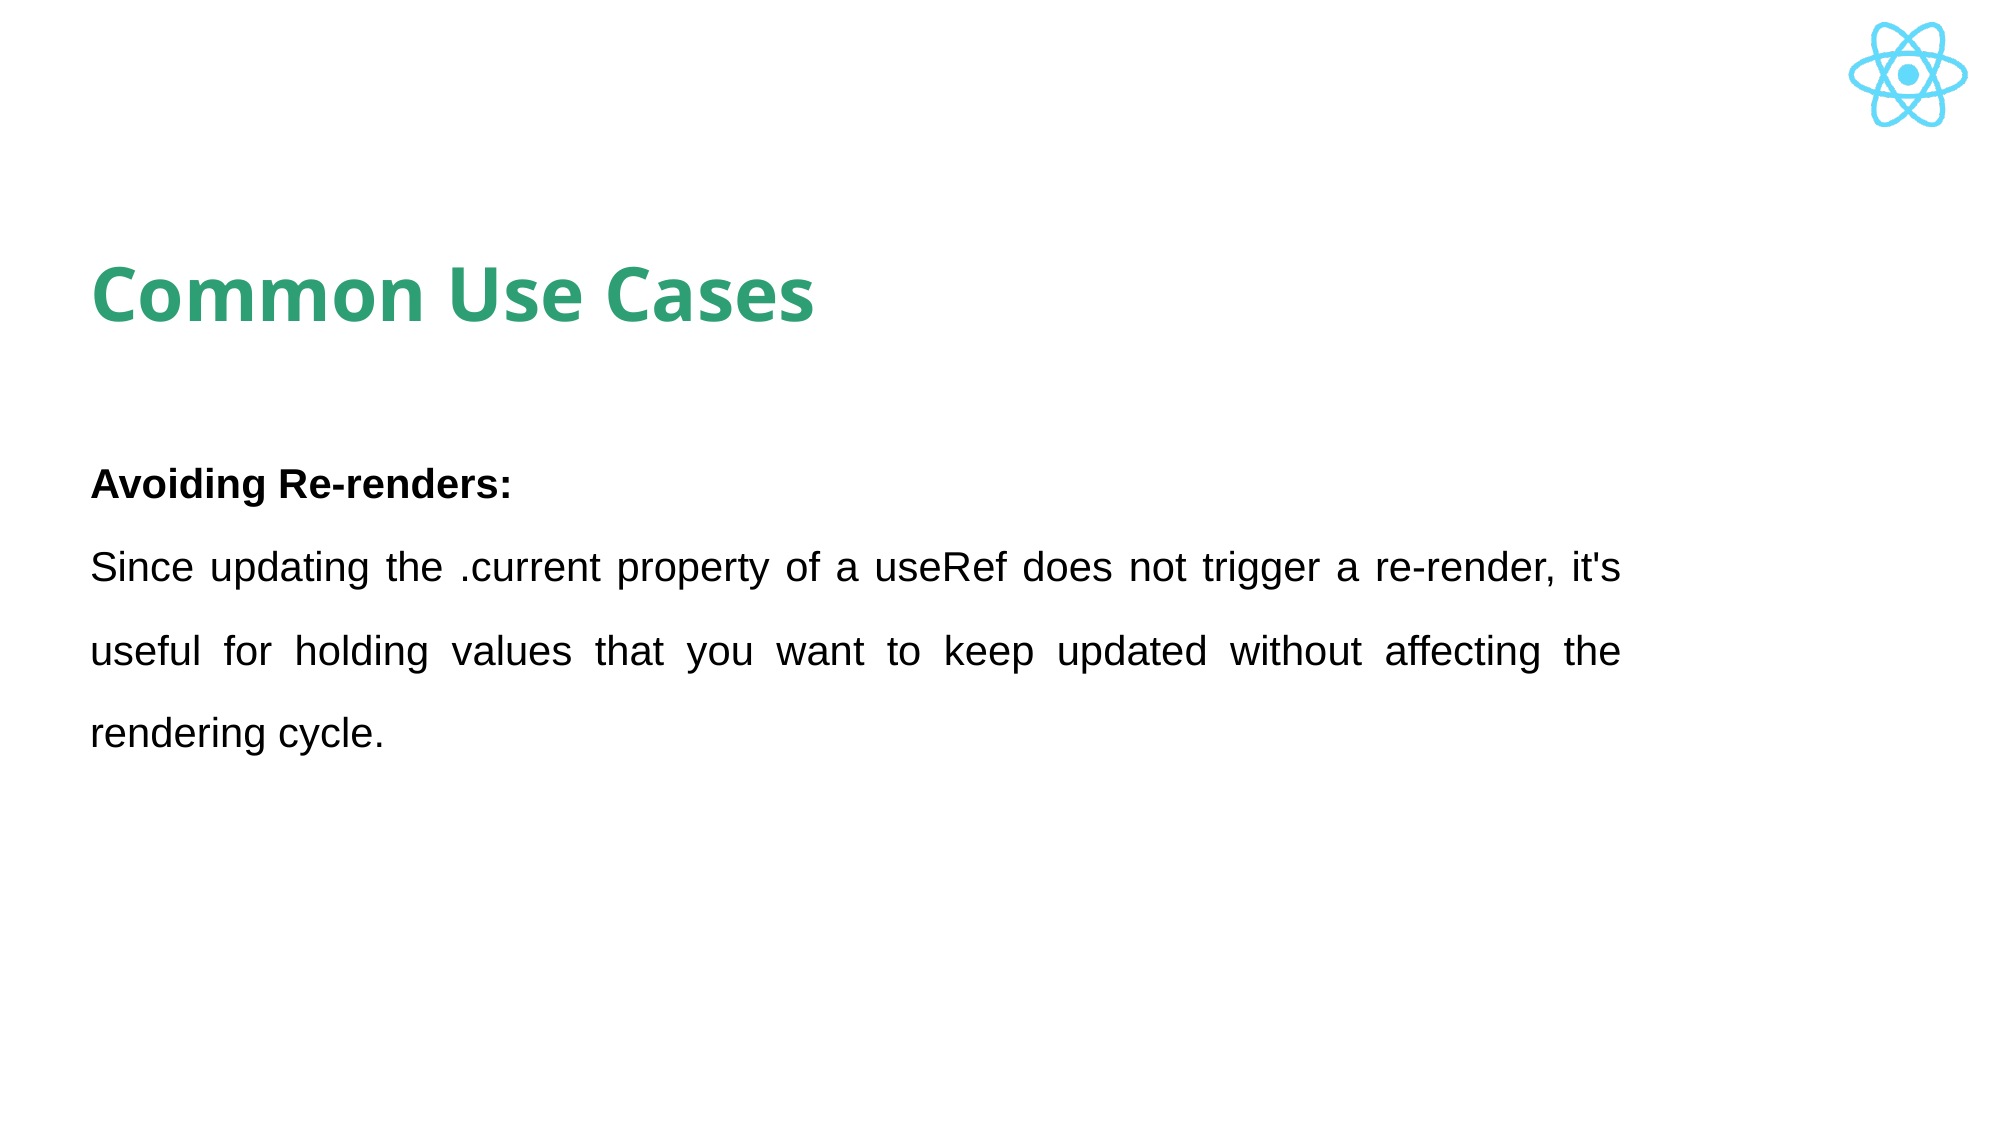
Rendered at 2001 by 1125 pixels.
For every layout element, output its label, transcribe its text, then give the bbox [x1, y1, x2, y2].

list Avoiding Re-renders: Since updating the .current property of a useRef does not trigger a re-render, it's useful for holding values that you want to keep updated without affecting the rendering cycle. [75, 416, 1638, 1093]
title Common Use Cases [75, 149, 1300, 408]
picture [1847, 22, 1969, 127]
